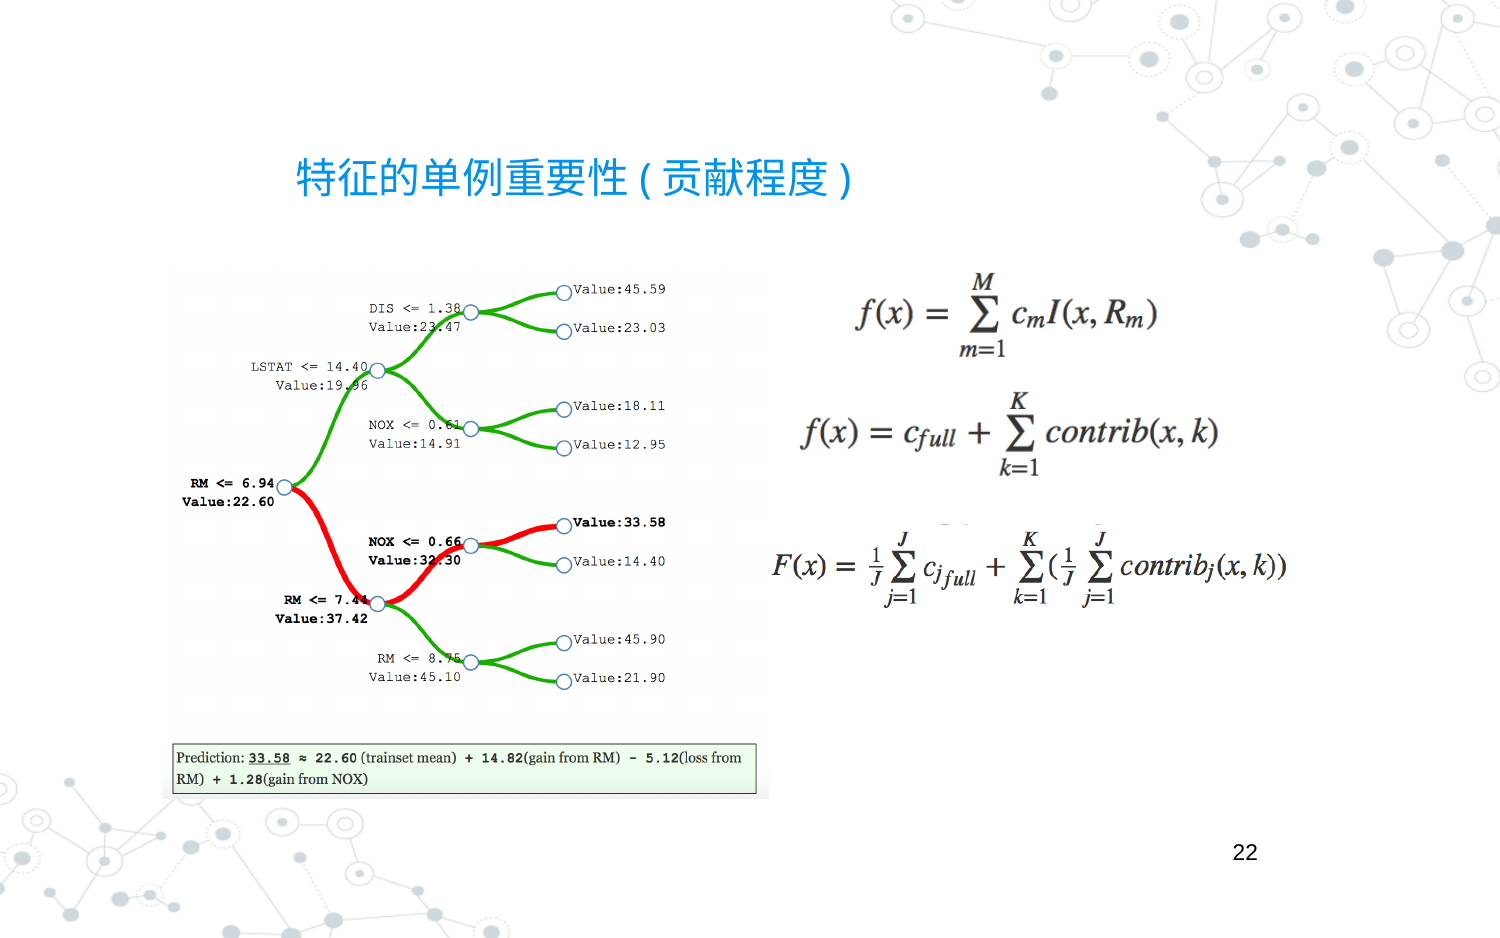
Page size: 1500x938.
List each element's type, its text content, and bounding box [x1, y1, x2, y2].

title 特征的单例重要性(贡献程度) [284, 97, 1216, 213]
slide_number 22 [1221, 826, 1289, 891]
picture [0, 0, 1500, 938]
